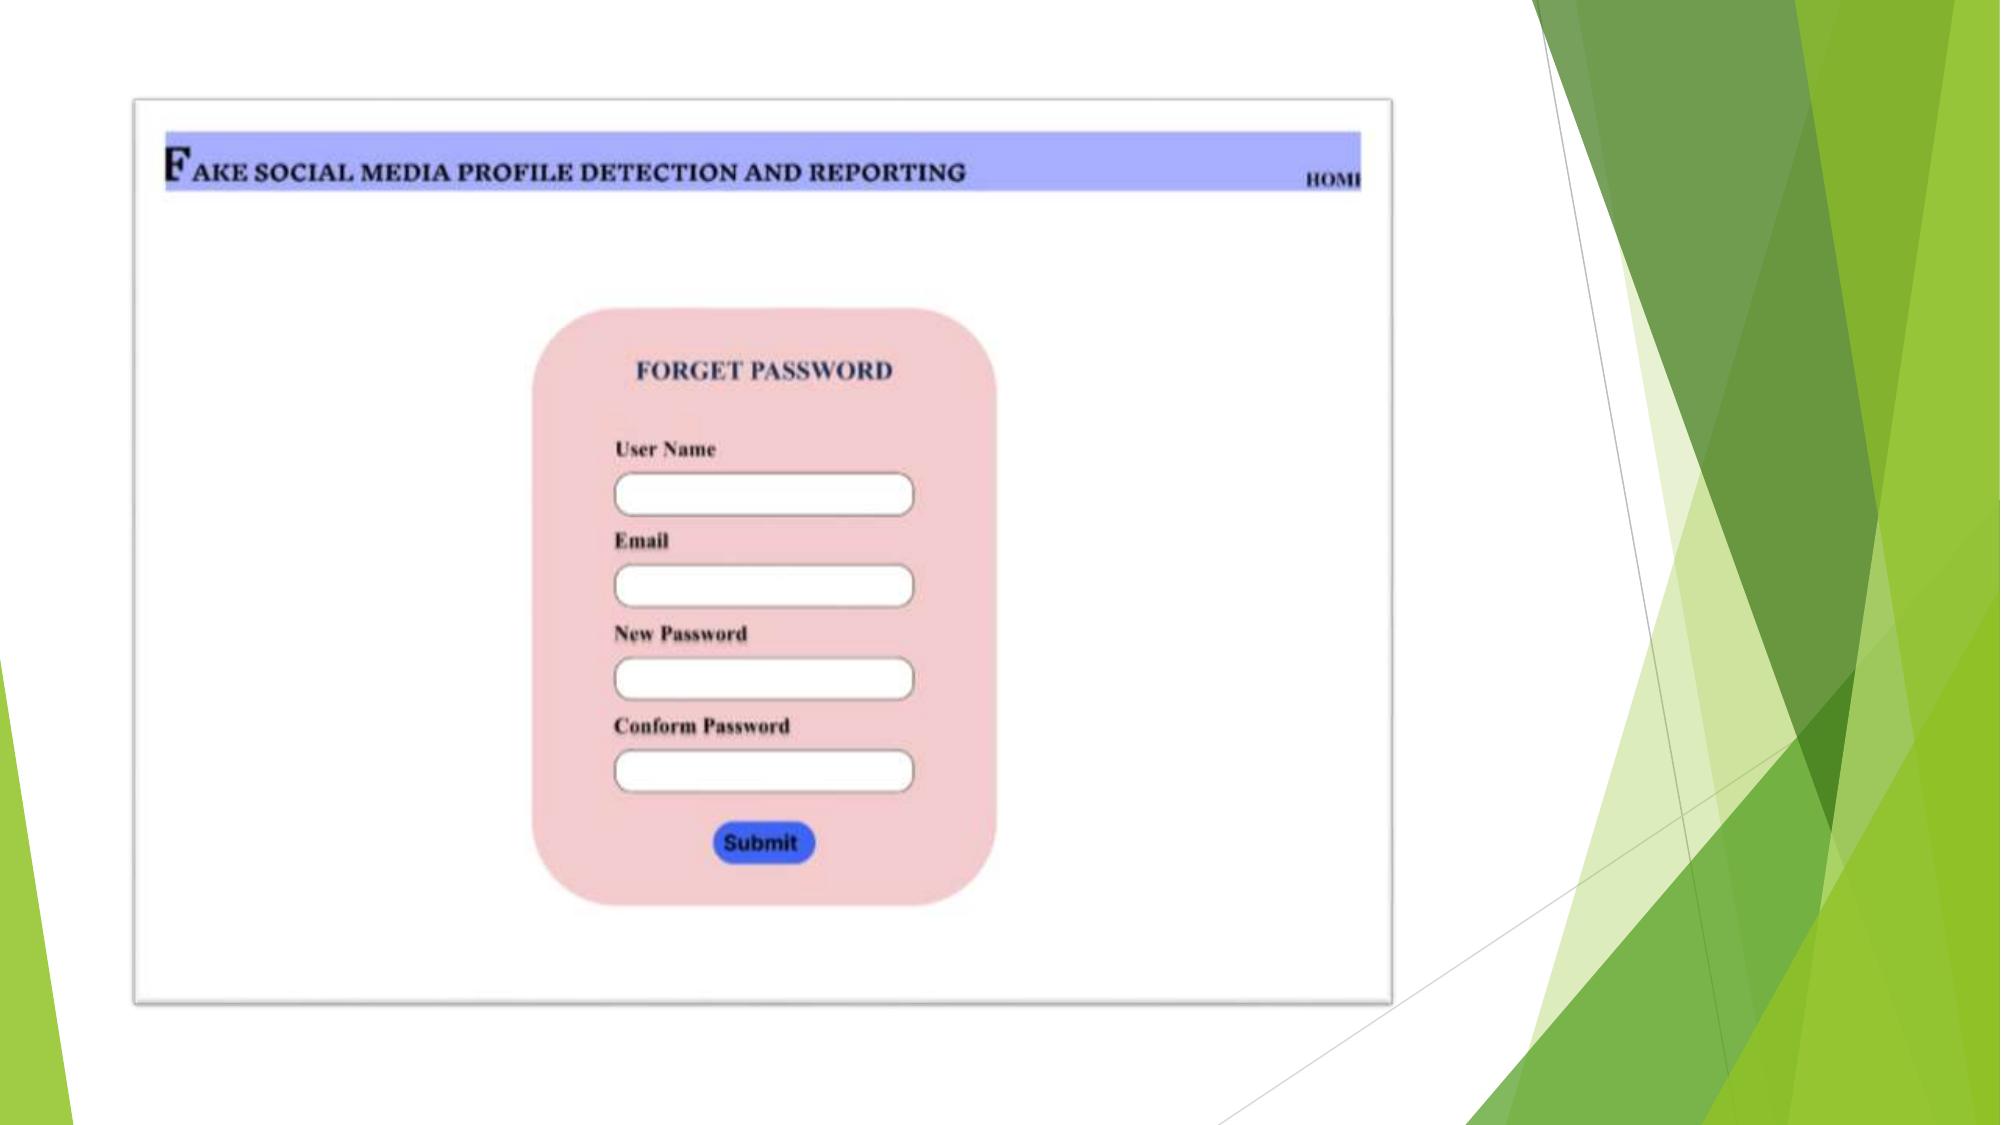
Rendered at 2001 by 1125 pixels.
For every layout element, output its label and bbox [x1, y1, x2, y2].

picture [124, 91, 1401, 1014]
